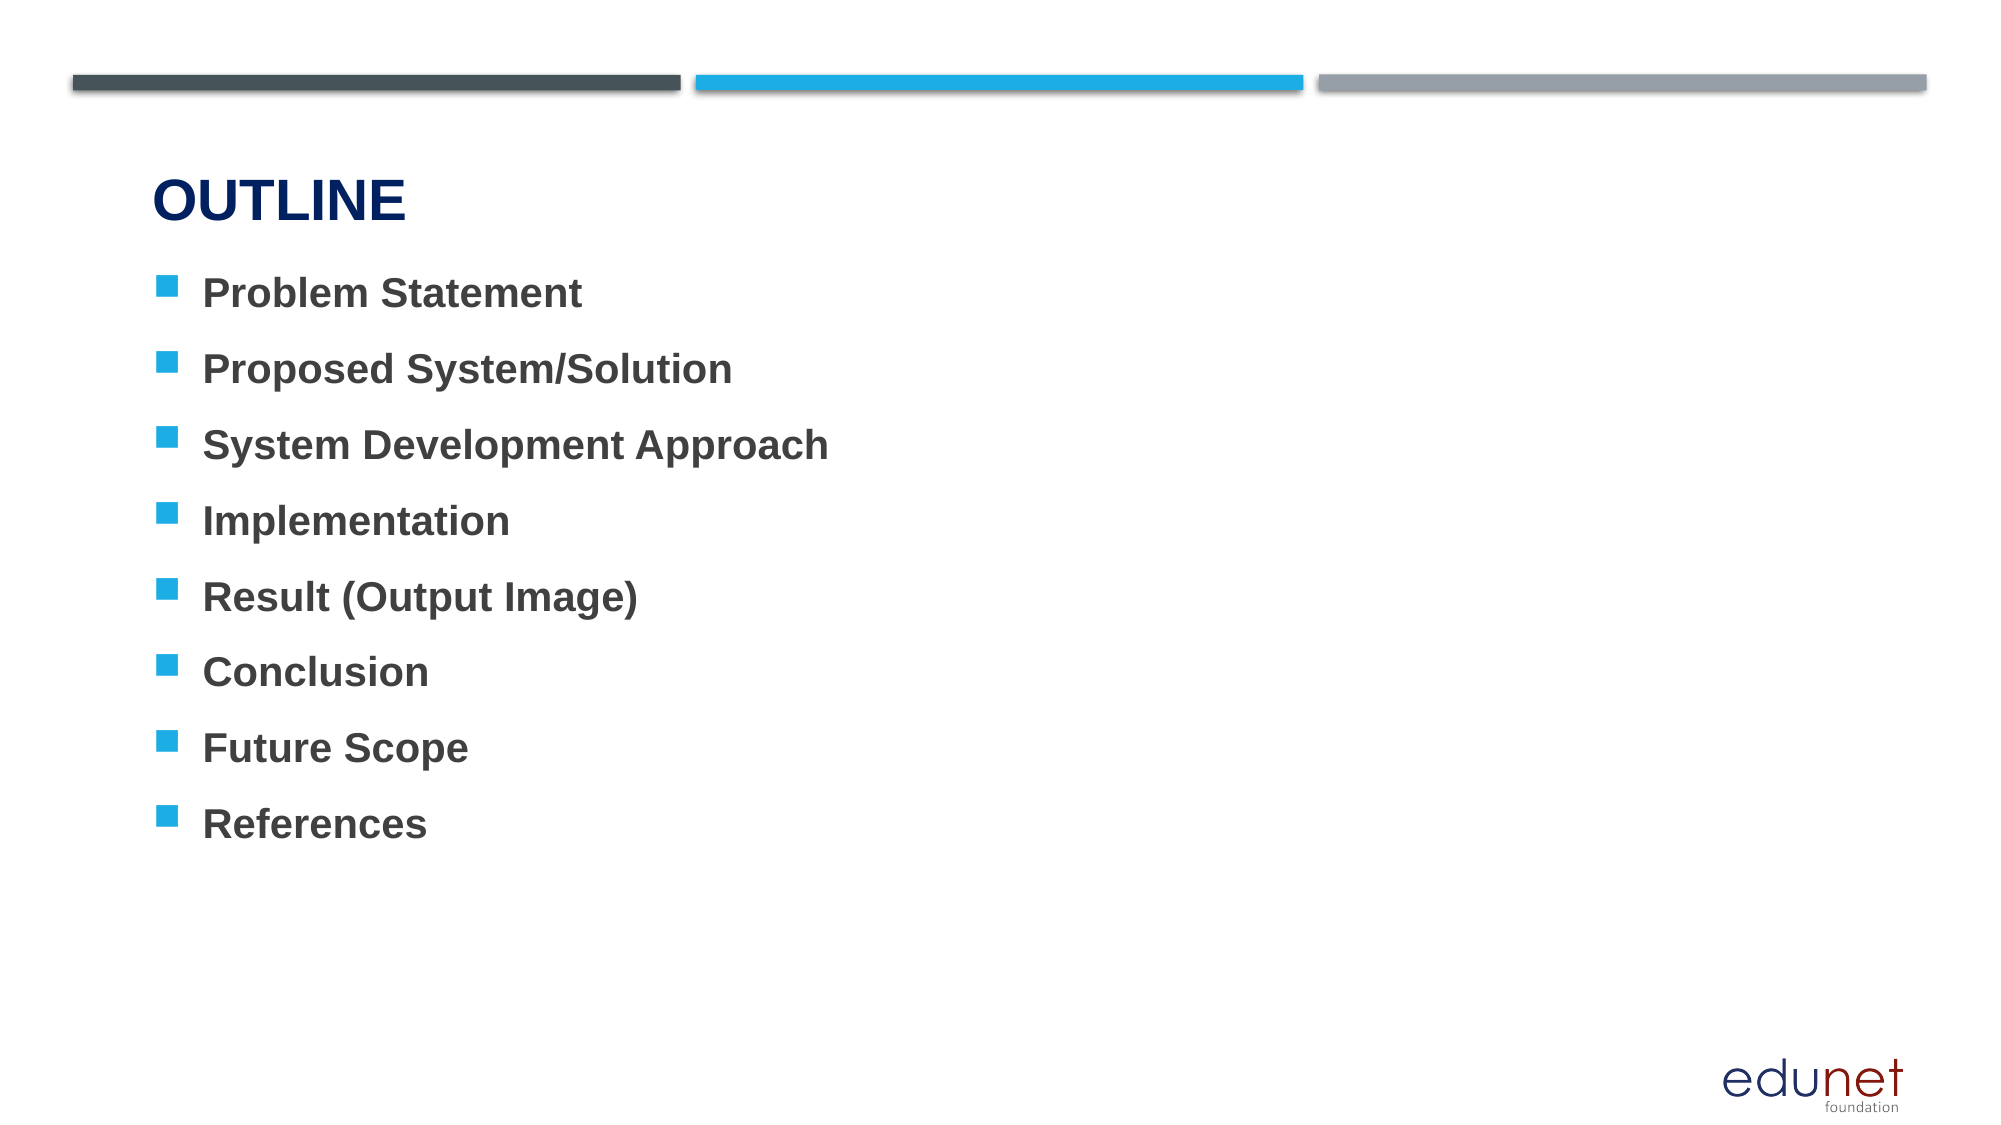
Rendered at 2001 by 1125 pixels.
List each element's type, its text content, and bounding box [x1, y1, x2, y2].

title OUTLINE [137, 22, 1863, 177]
picture [1719, 1056, 1905, 1116]
list Problem Statement Proposed System/Solution System Development Approach Implementation Result (Output Image) Conclusion Future Scope References [137, 177, 1945, 1038]
